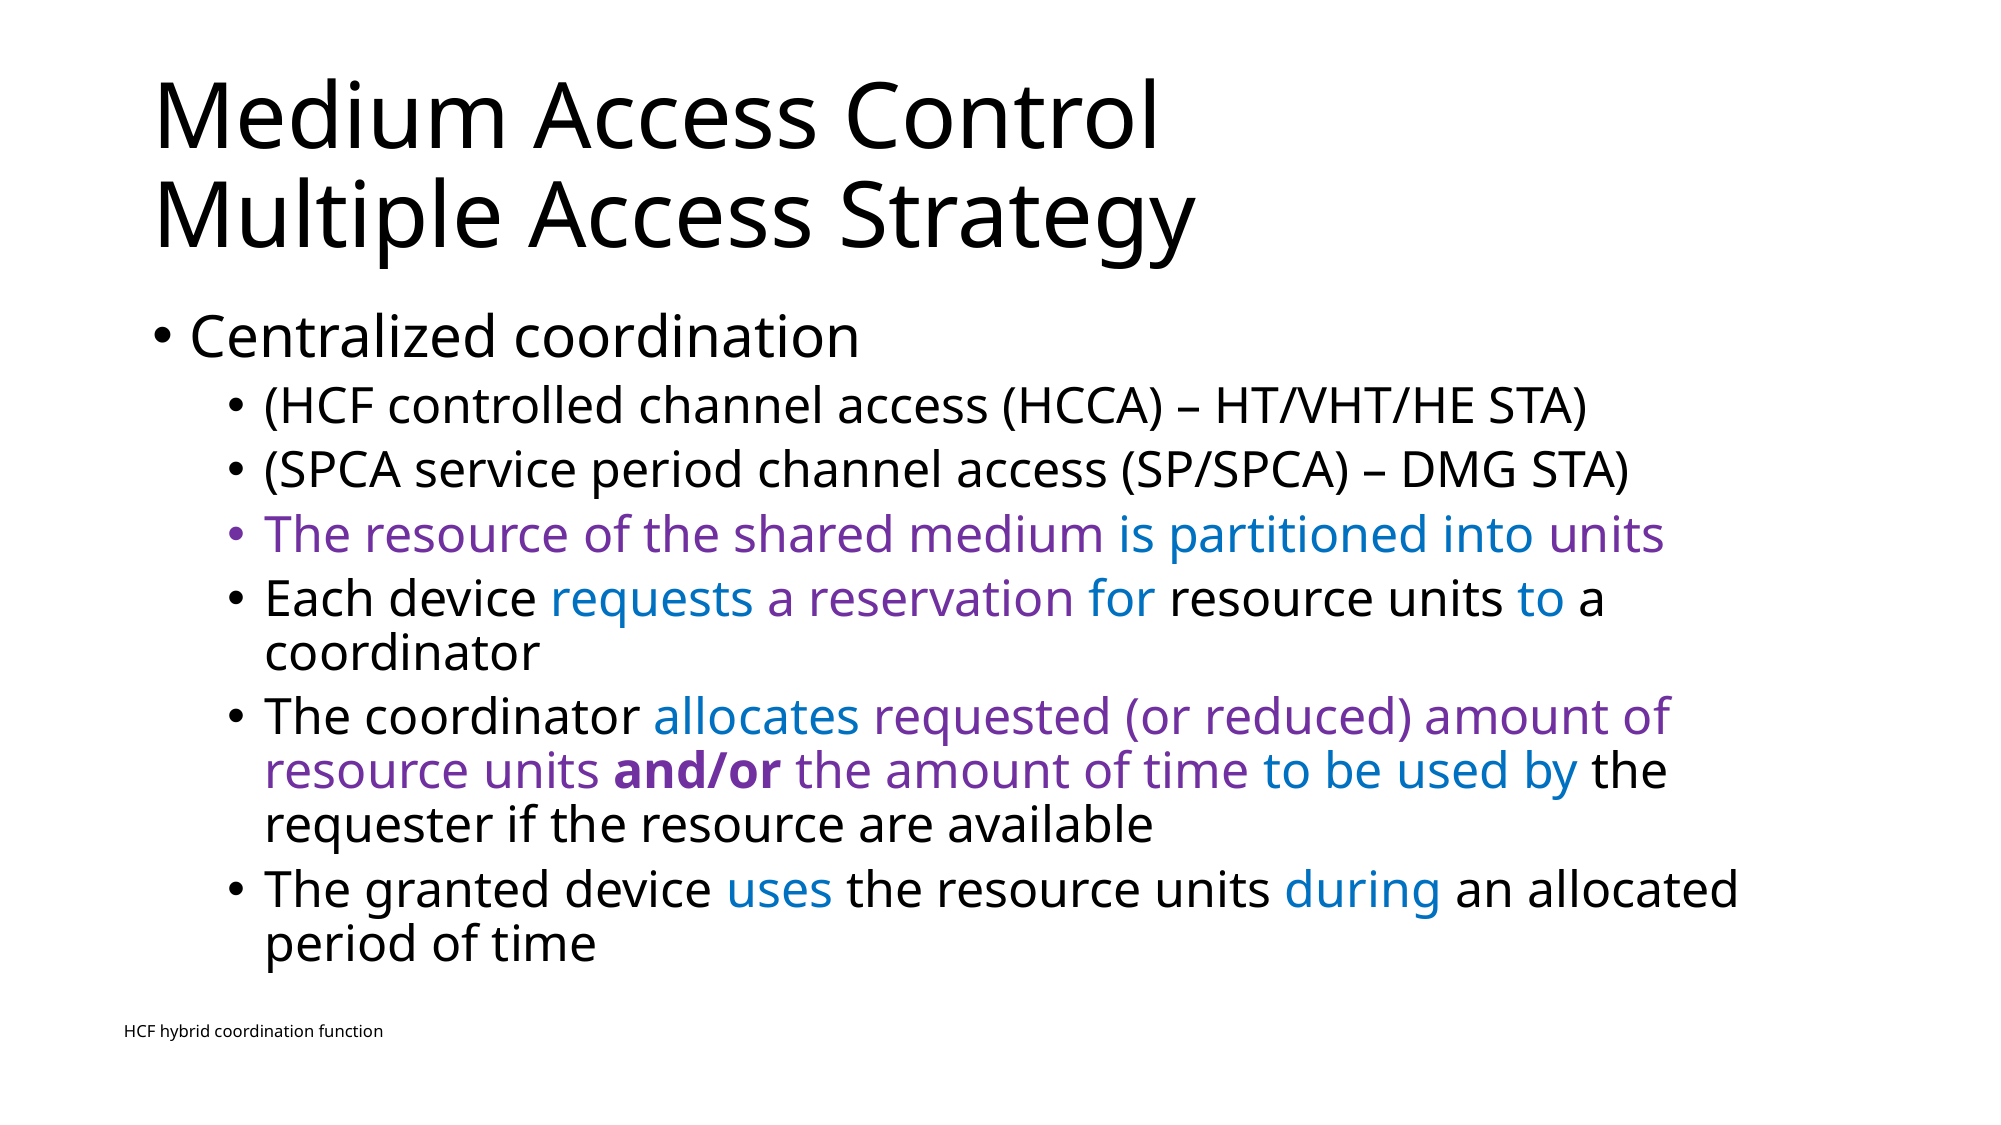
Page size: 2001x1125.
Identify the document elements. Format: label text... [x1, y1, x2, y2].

text_box HCF hybrid coordination function [109, 1013, 433, 1048]
title Medium Access Control Multiple Access Strategy [137, 59, 1863, 278]
list Centralized coordination (HCF controlled channel access (HCCA) – HT/VHT/HE STA) (SPCA service period channel access (SP/SPCA) – DMG STA) The resource of the shared medium is partitioned into units Each device requests a reservation for resource units to a coordinator The coordinator allocates requested (or reduced) amount of resource units and/or the amount of time to be used by the requester if the resource are available The granted device uses the resource units during an allocated period of time [137, 299, 1863, 1014]
